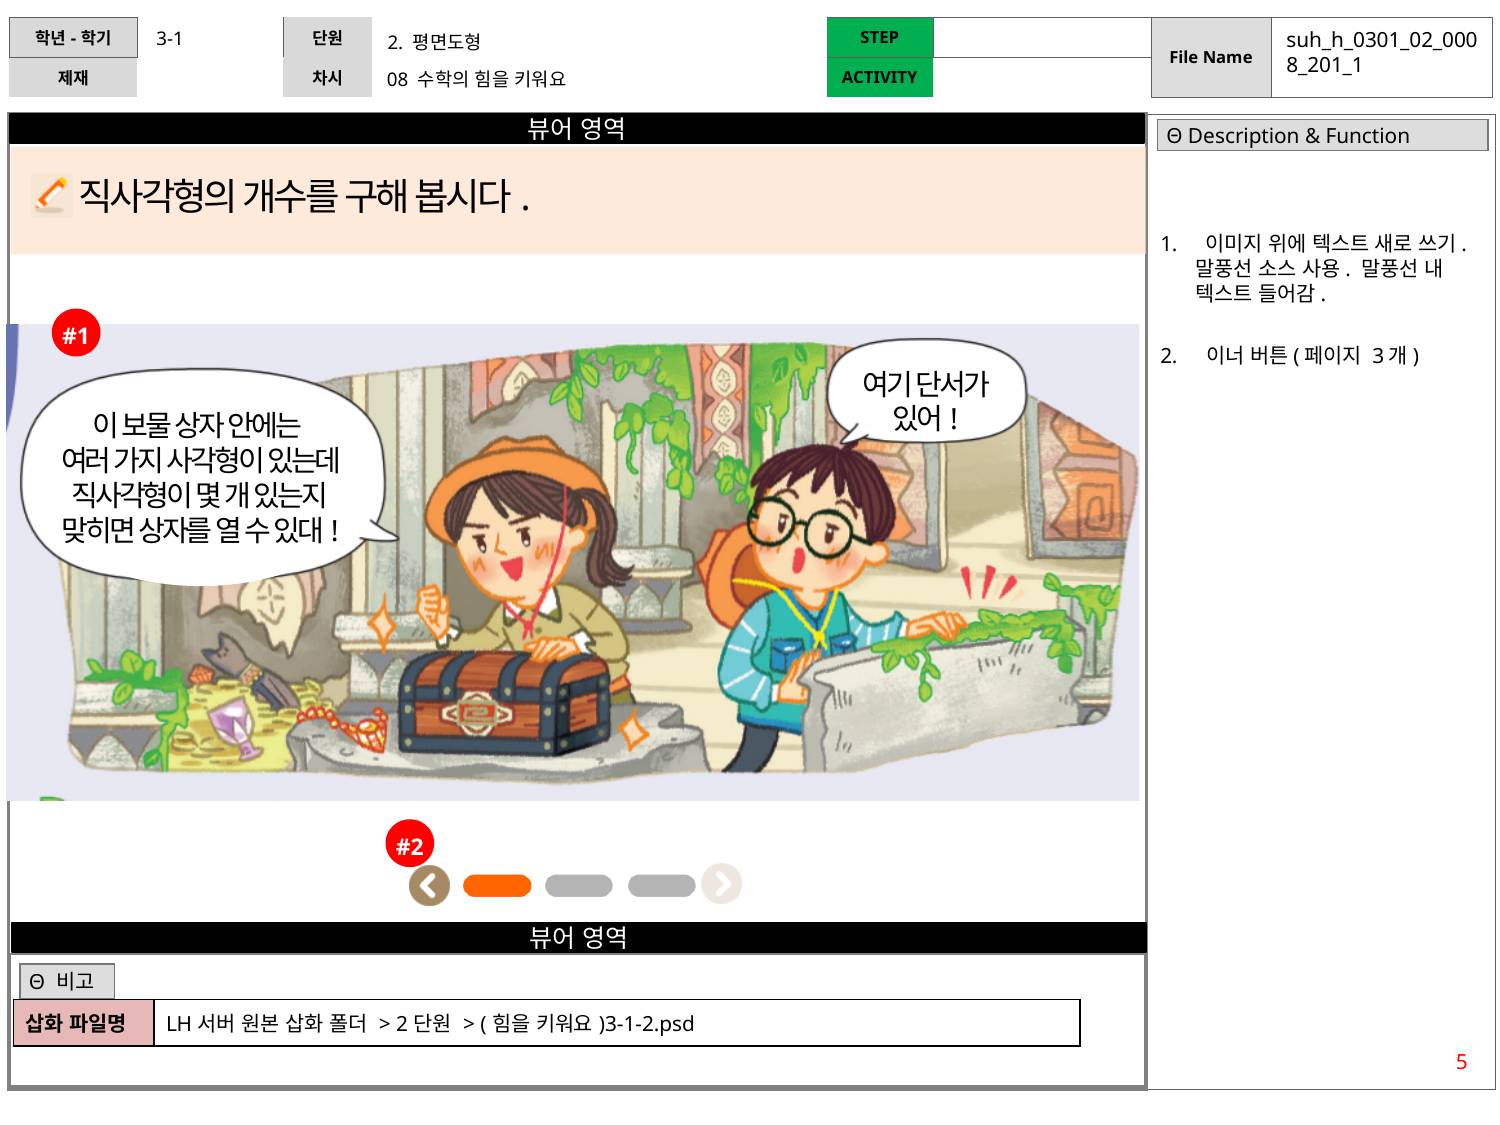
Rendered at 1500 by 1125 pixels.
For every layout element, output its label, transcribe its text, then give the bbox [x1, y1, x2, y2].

text_box 직사각형의 개수를 구해 봅시다. [63, 165, 1145, 225]
table_header Θ Description & Function [1158, 120, 1487, 150]
picture [699, 861, 745, 905]
text_box 08 수학의 힘을 키워요 [372, 60, 821, 96]
text_box 2. 평면도형 [372, 23, 828, 48]
text_box #1 [56, 306, 96, 315]
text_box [5, 316, 1140, 801]
picture [31, 173, 73, 218]
picture [542, 870, 615, 899]
table_header LH서버 원본 삽화 폴더 > 2단원 > (힘을 키워요)3-1-2.psd [155, 1000, 1079, 1045]
text_box 3-1 [141, 18, 284, 55]
text_box 이미지 위에 텍스트 새로 쓰기. 말풍선 소스 사용. 말풍선 내 텍스트 들어감. 이너 버튼(페이지 3개) [1145, 160, 1500, 470]
text_box #2 [383, 817, 437, 868]
picture [625, 870, 698, 899]
table_header 삽화 파일명 [14, 1000, 153, 1045]
text_box suh_h_0301_02_0008_201_1 [1271, 18, 1500, 84]
picture [459, 871, 532, 899]
picture [406, 862, 453, 908]
text_box [9, 145, 1148, 256]
